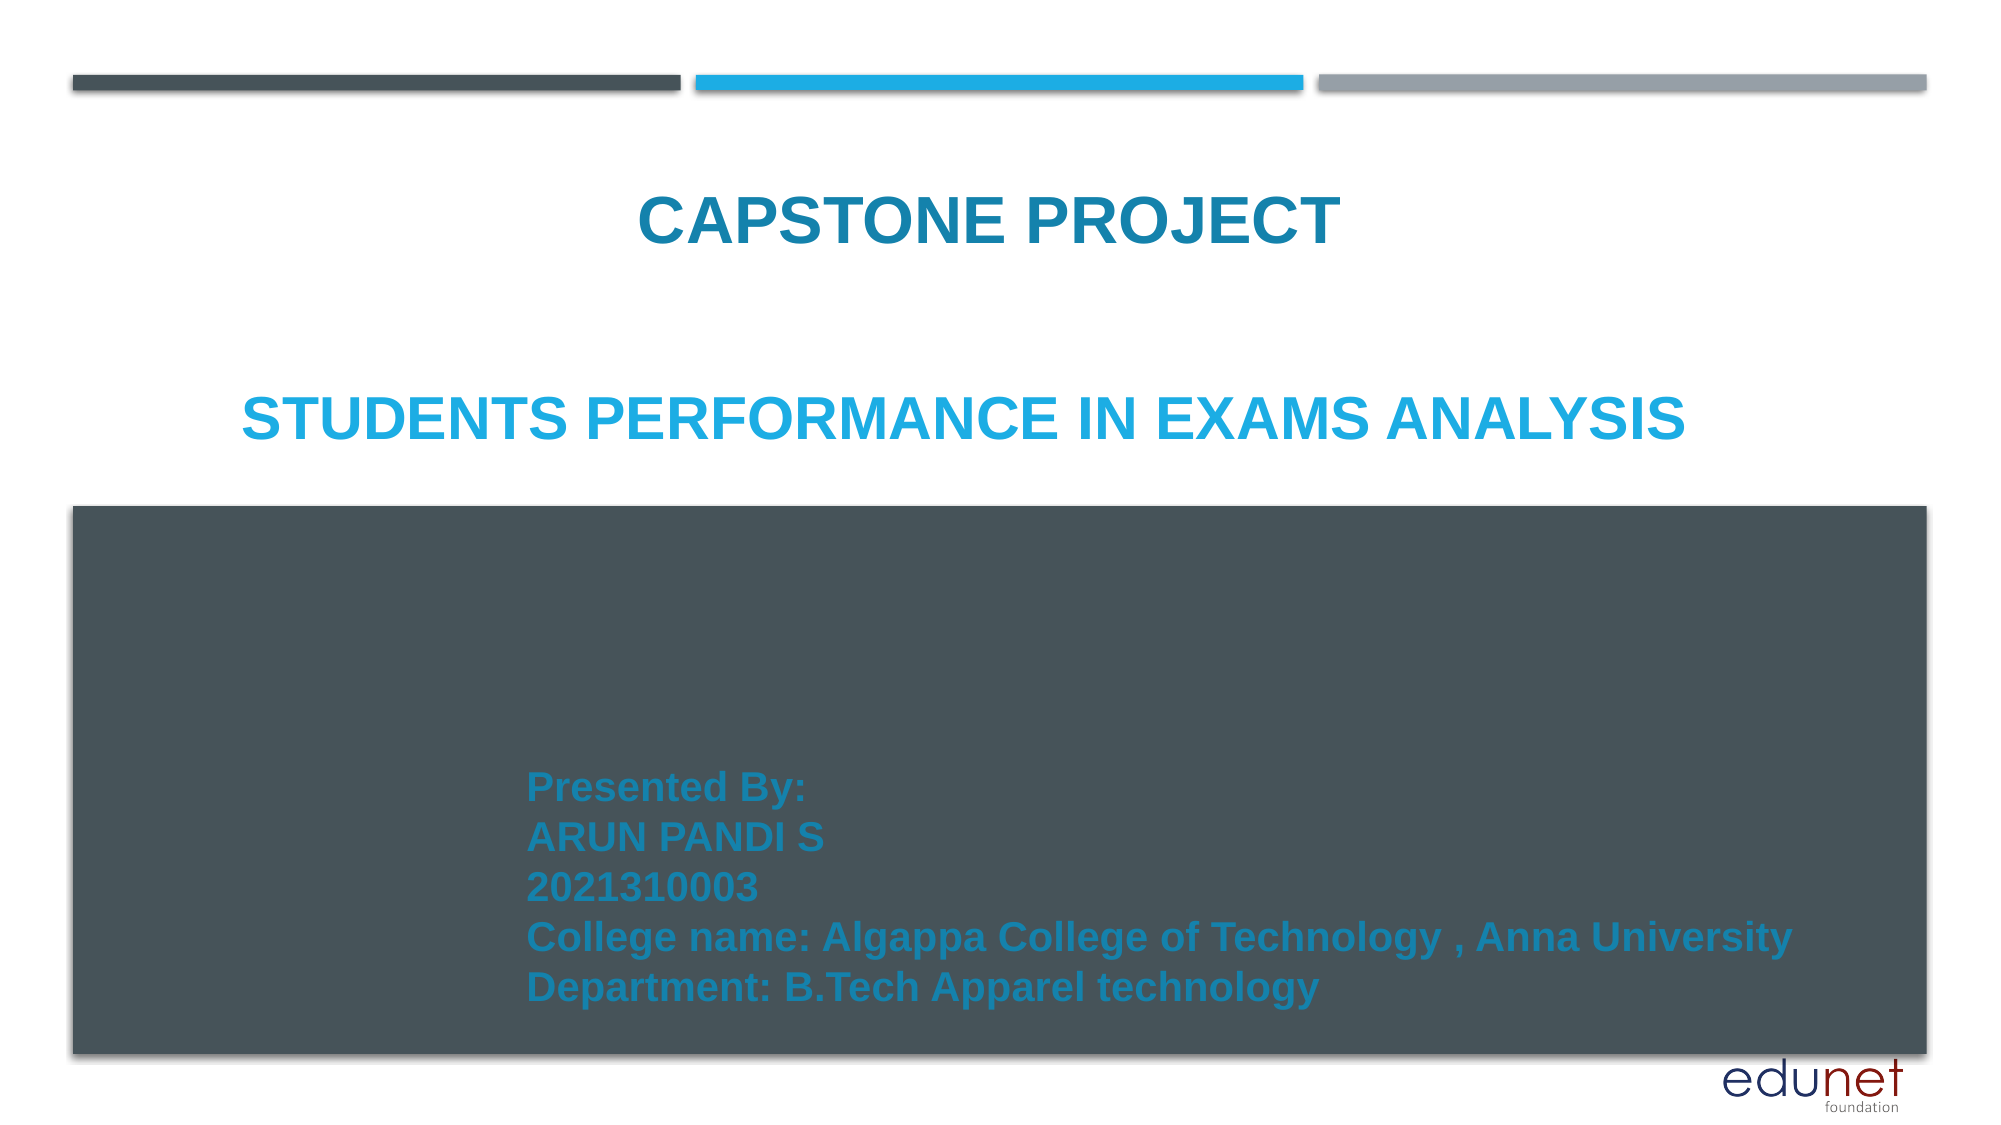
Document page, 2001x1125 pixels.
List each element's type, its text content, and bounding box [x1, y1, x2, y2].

picture [1719, 1056, 1905, 1116]
text_box Presented By: ARUN PANDI S 2021310003 College name: Algappa College of Technology , Anna University Department: B.Tech Apparel technology [511, 752, 1821, 1068]
title STUDENTS PERFORMANCE IN EXAMS ANALYSIS [222, 298, 1723, 460]
text_box CAPSTONE PROJECT [0, 169, 2000, 265]
